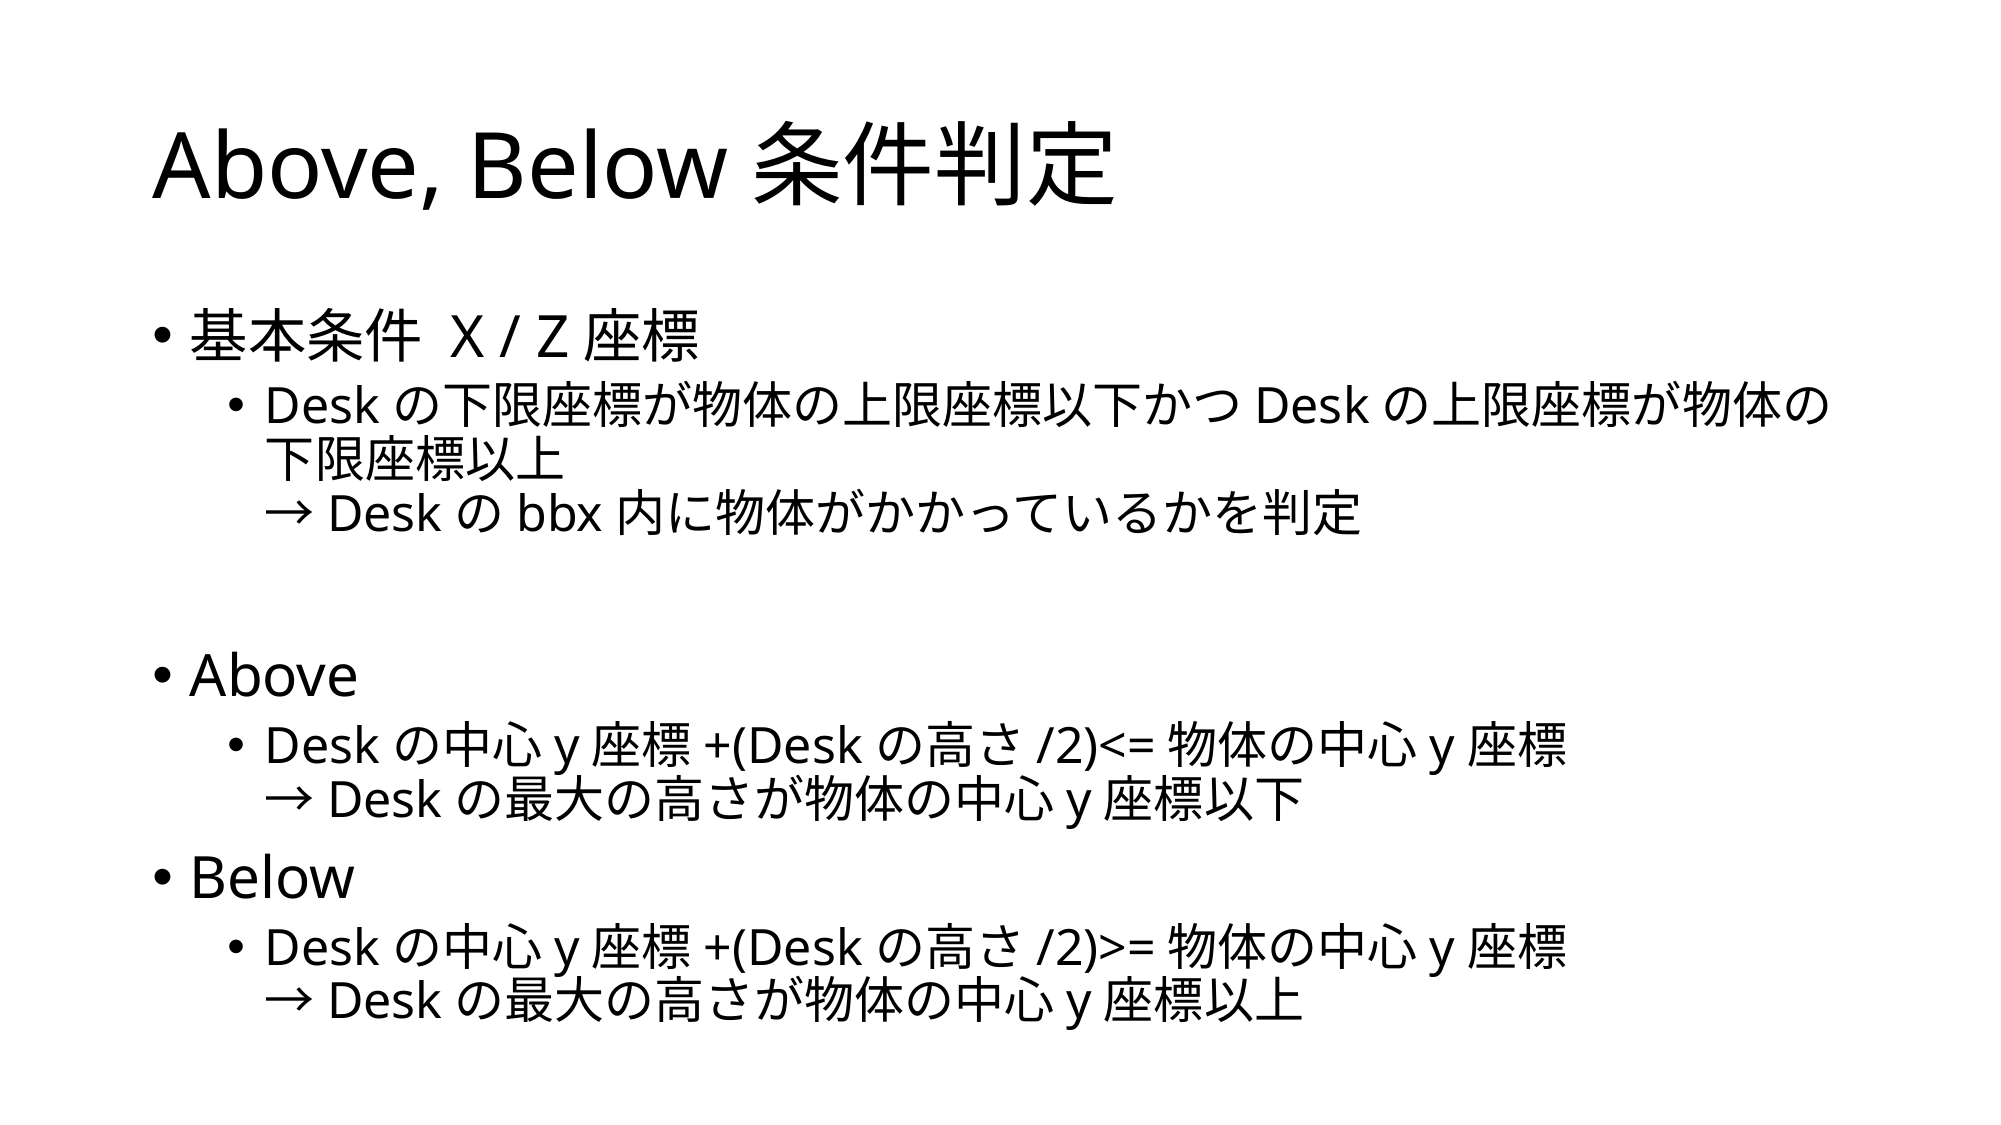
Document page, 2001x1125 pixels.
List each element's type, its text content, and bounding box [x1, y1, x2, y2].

title Above, Below条件判定 [137, 59, 1863, 278]
list 基本条件 X / Z座標 Deskの下限座標が物体の上限座標以下かつDeskの上限座標が物体の下限座標以上 →Deskのbbx内に物体がかかっているかを判定 Above Deskの中心y座標+(Deskの高さ/2)<=物体の中心y座標 →Deskの最大の高さが物体の中心y座標以下 Below Deskの中心y座標+(Deskの高さ/2)>=物体の中心y座標 →Deskの最大の高さが物体の中心y座標以上 [137, 299, 1863, 1052]
